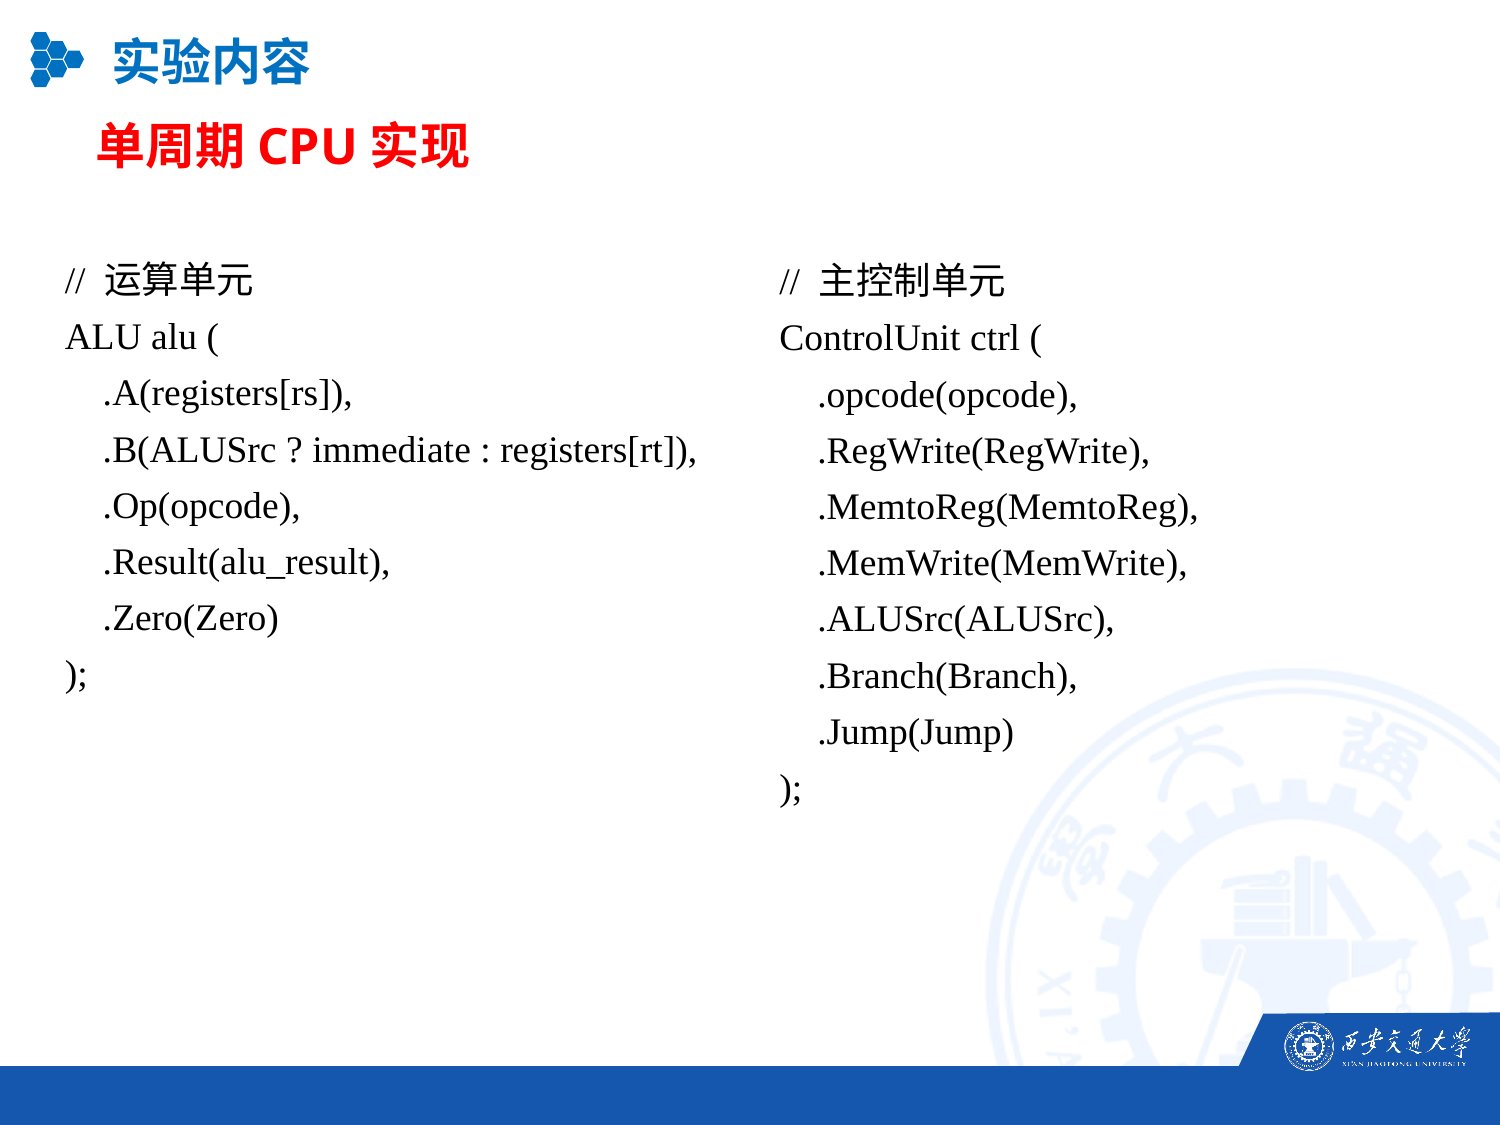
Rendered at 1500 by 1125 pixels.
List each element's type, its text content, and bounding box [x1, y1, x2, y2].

text_box // 主控制单元 ControlUnit ctrl ( .opcode(opcode), .RegWrite(RegWrite), .MemtoReg(MemtoReg), .MemWrite(MemWrite), .ALUSrc(ALUSrc), .Branch(Branch), .Jump(Jump) ); [714, 238, 1465, 816]
text_box 实验内容 [96, 22, 327, 98]
text_box 单周期CPU实现 [80, 107, 485, 182]
text_box // 运算单元 ALU alu ( .A(registers[rs]), .B(ALUSrc ? immediate : registers[rt]), .Op(opcode), .Result(alu_result), .Zero(Zero) ); [0, 237, 736, 815]
